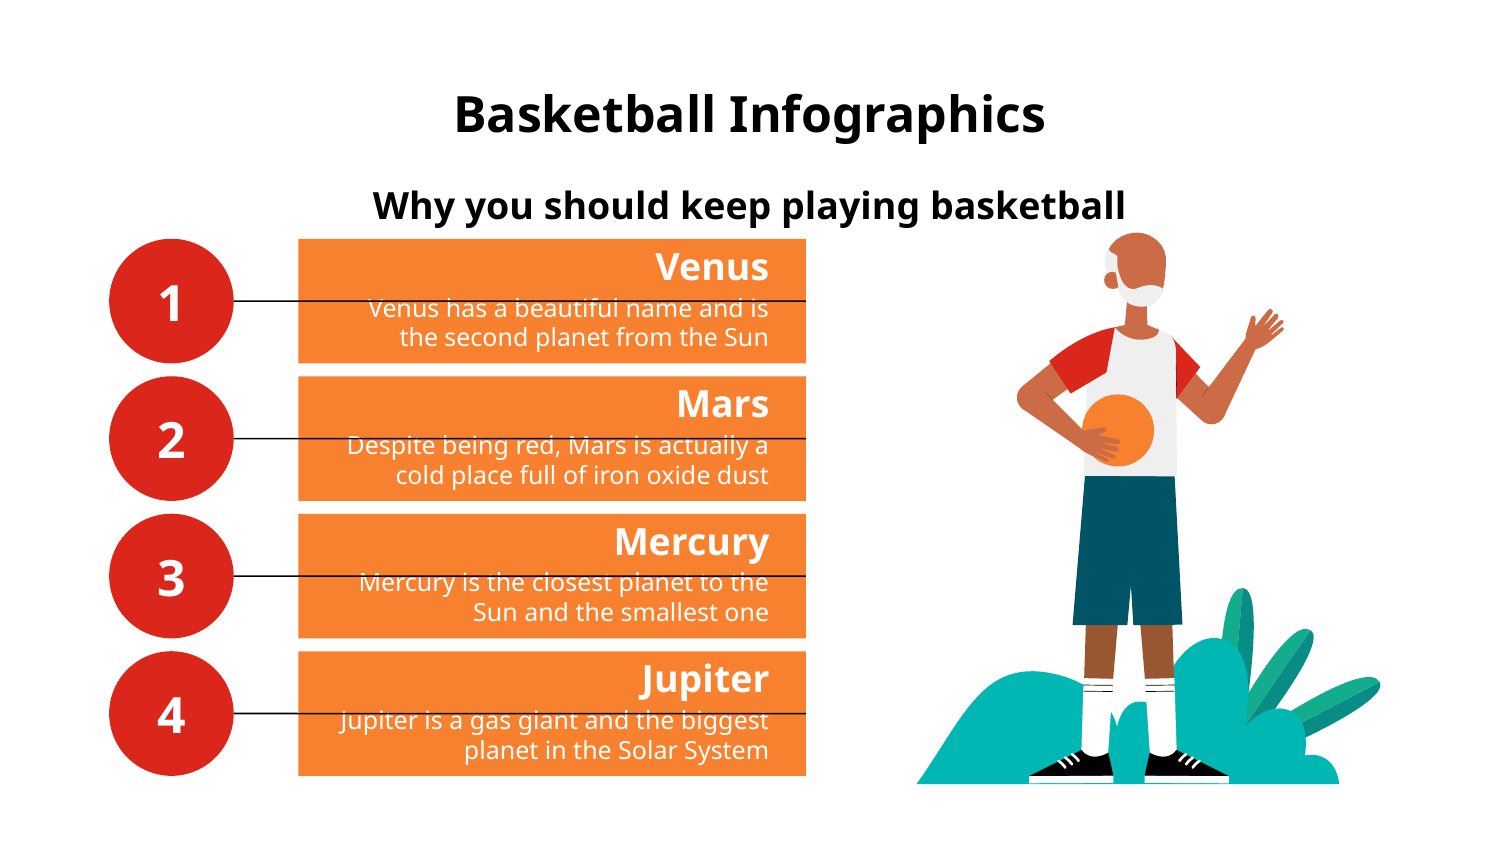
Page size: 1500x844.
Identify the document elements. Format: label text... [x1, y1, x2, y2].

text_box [108, 375, 807, 502]
text_box Why you should keep playing basketball [306, 175, 1194, 233]
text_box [916, 232, 1392, 785]
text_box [108, 238, 807, 364]
title Basketball Infographics [75, 67, 1425, 162]
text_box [108, 650, 807, 777]
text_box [108, 513, 807, 639]
